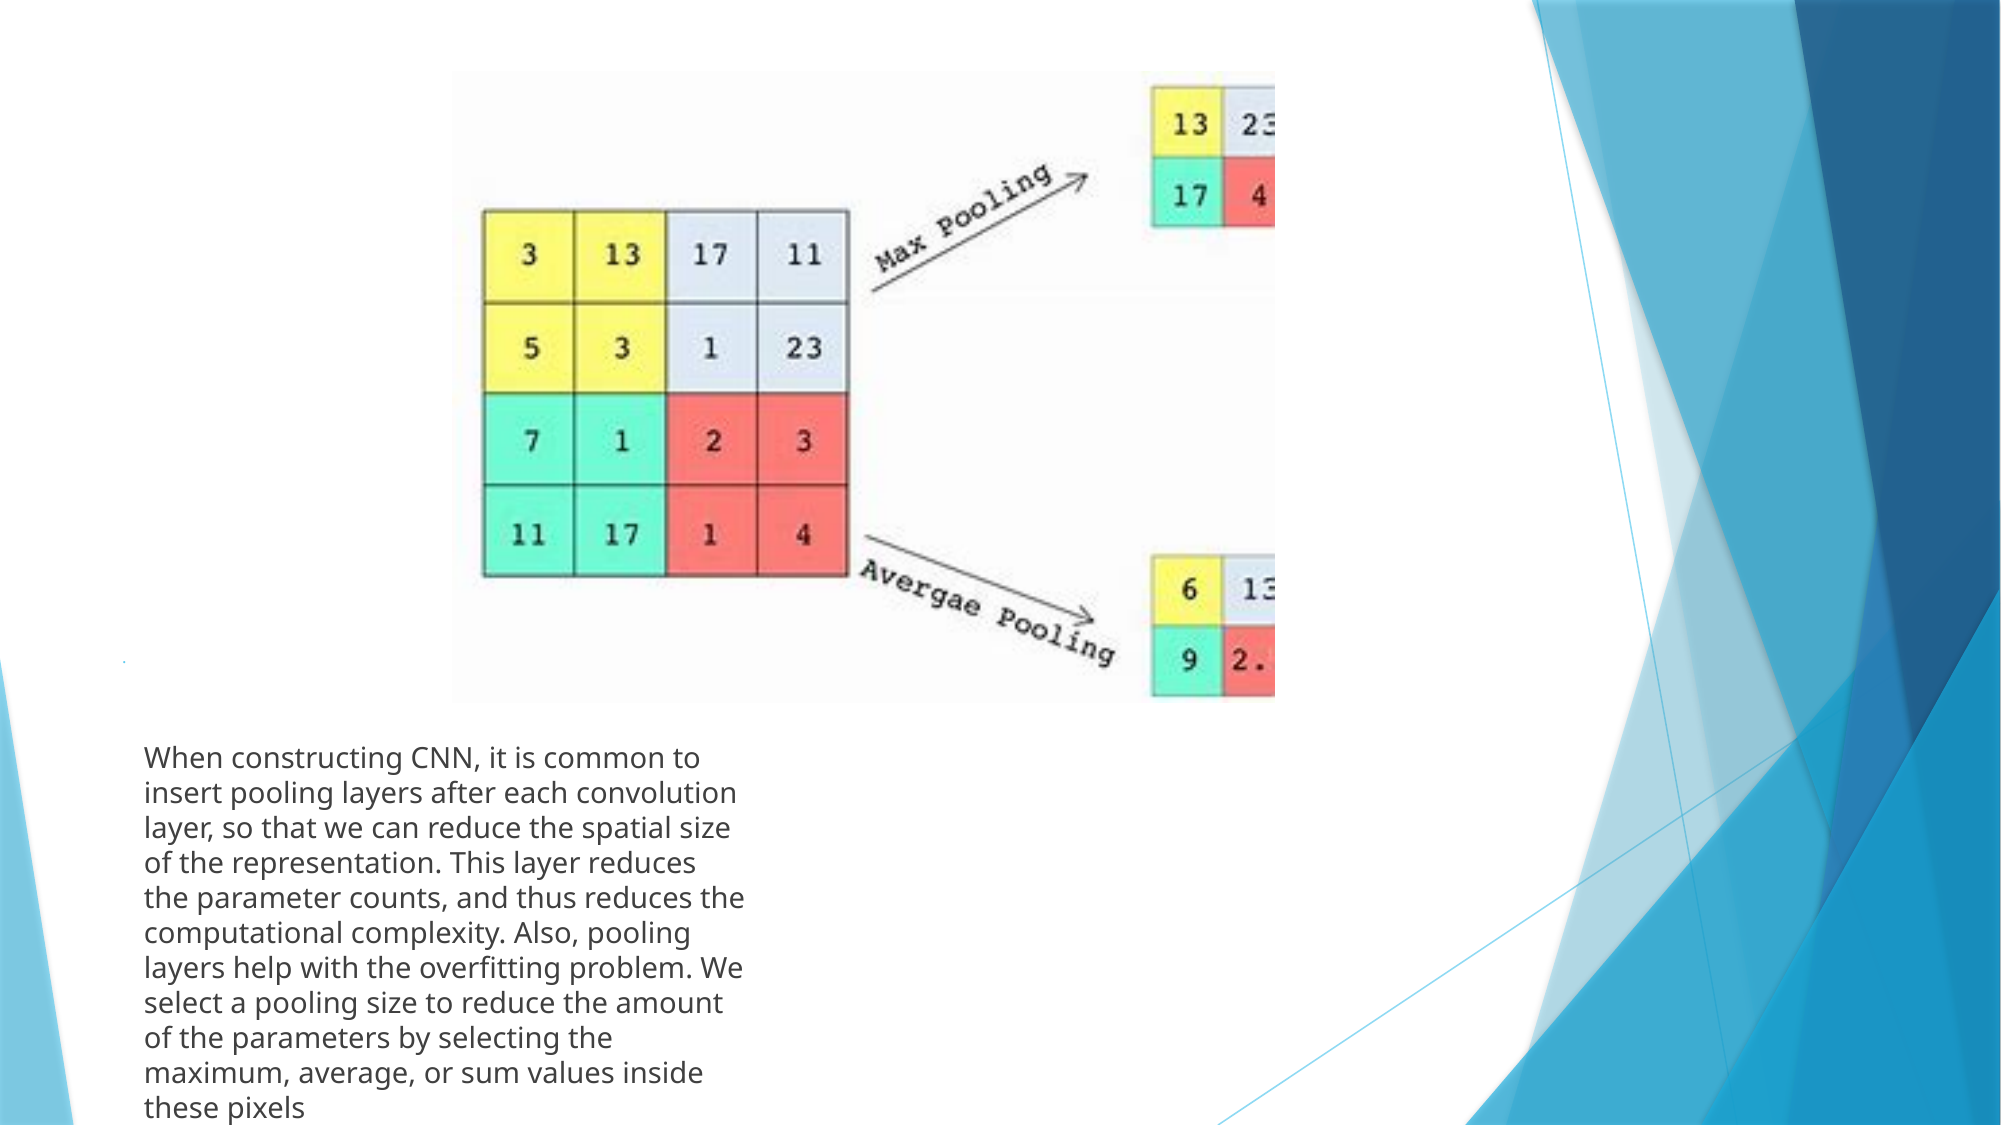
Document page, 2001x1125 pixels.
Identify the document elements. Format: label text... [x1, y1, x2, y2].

picture [0, 71, 1346, 704]
list When constructing CNN, it is common to insert pooling layers after each convolution layer, so that we can reduce the spatial size of the representation. This layer reduces the parameter counts, and thus reduces the computational complexity. Also, pooling layers help with the overfitting problem. We select a pooling size to reduce the amount of the parameters by selecting the maximum, average, or sum values inside these pixels [129, 731, 762, 1125]
